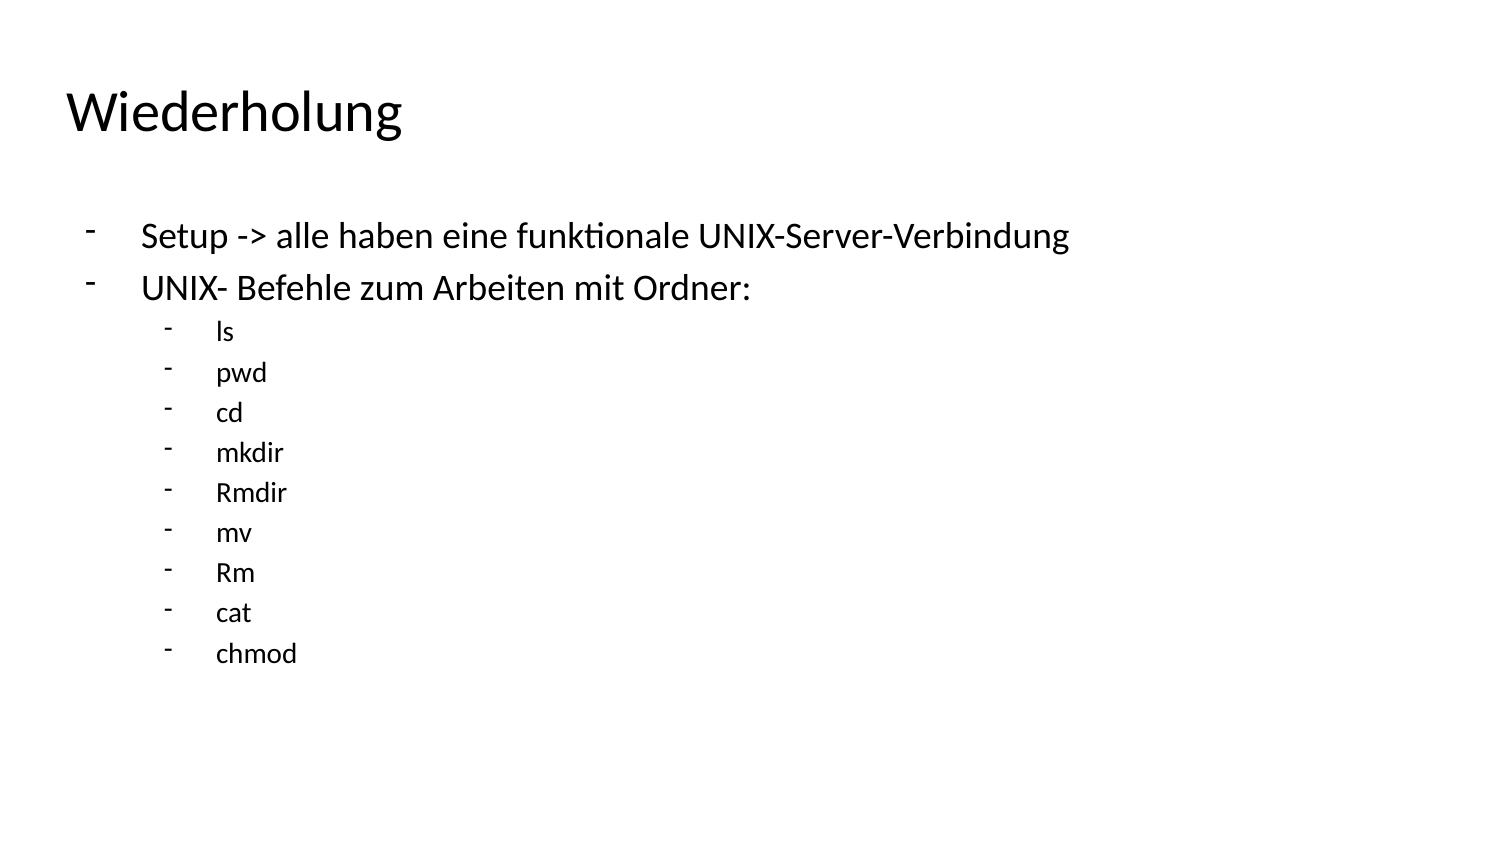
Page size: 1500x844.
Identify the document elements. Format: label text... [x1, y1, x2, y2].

title Wiederholung [51, 72, 1449, 167]
list Setup -> alle haben eine funktionale UNIX-Server-Verbindung UNIX- Befehle zum Arbeiten mit Ordner: ls pwd cd mkdir Rmdir mv Rm cat chmod [51, 189, 1449, 750]
